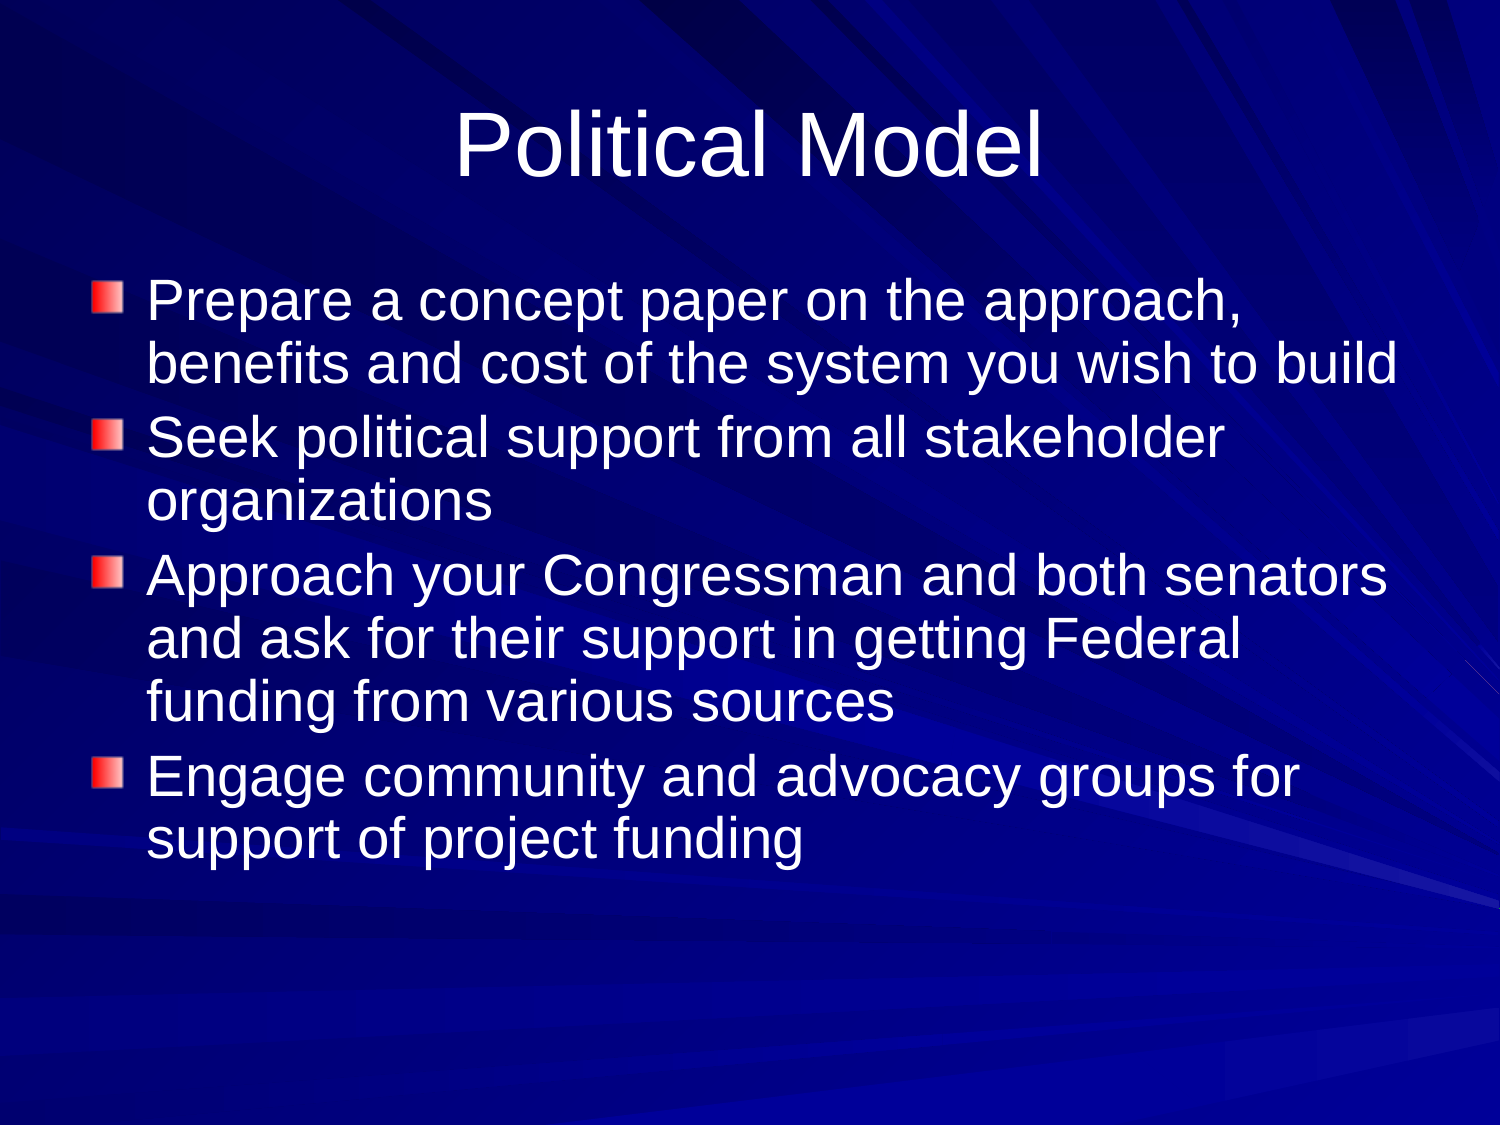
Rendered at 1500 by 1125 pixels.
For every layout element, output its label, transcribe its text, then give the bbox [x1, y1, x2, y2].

picture [90, 279, 127, 317]
title Political Model [75, 45, 1425, 234]
picture [90, 755, 127, 792]
picture [90, 554, 127, 592]
list Prepare a concept paper on the approach, benefits and cost of the system you wish to build Seek political support from all stakeholder organizations Approach your Congressman and both senators and ask for their support in getting Federal funding from various sources Engage community and advocacy groups for support of project funding [75, 262, 1425, 1006]
picture [90, 417, 127, 454]
